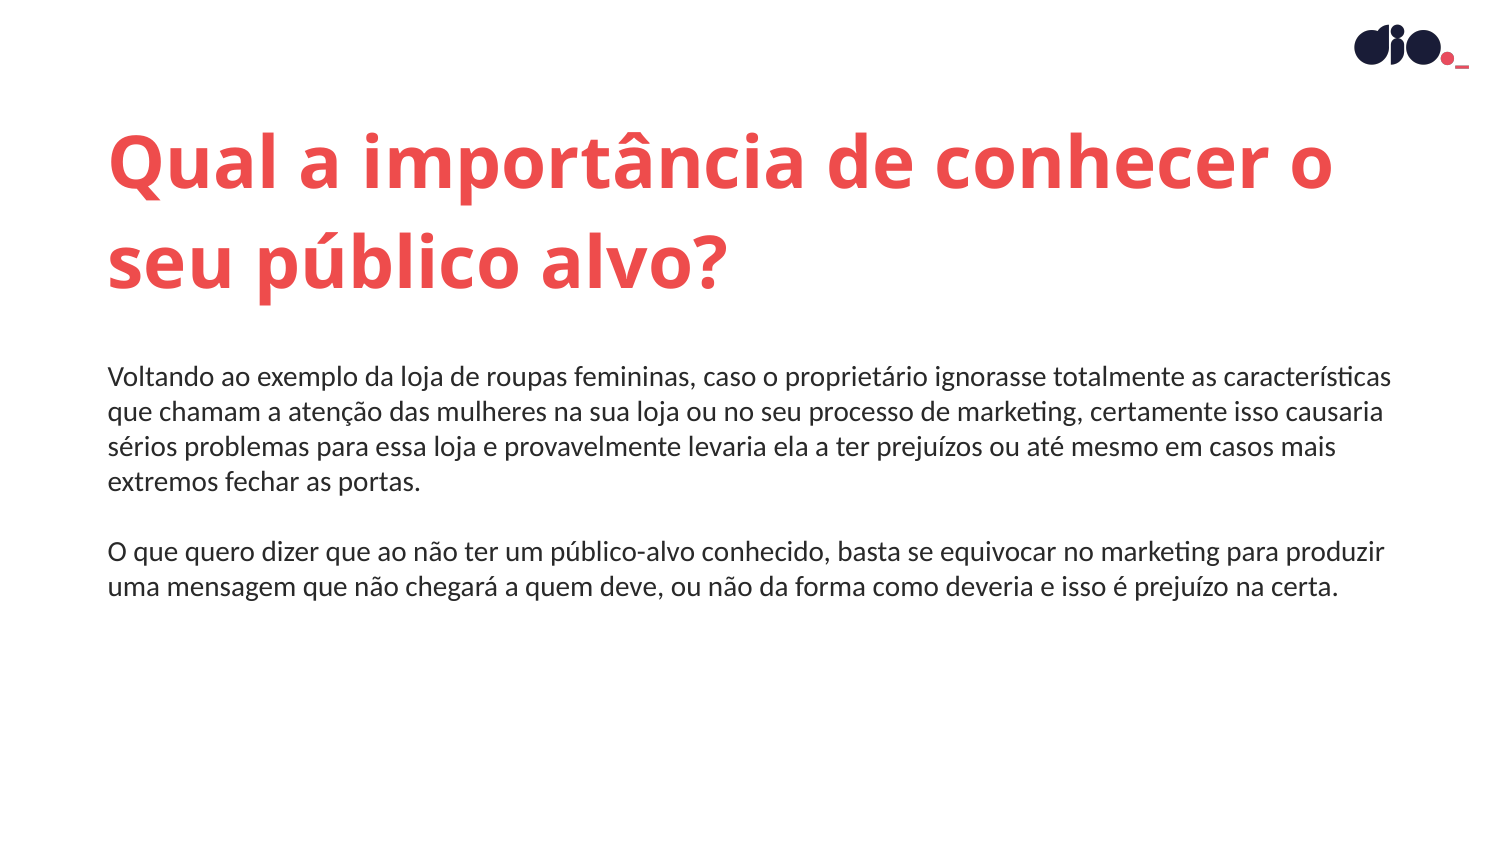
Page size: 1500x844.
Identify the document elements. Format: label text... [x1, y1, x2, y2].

text_box Qual a importância de conhecer o seu público alvo? [92, 104, 1408, 302]
text_box Voltando ao exemplo da loja de roupas femininas, caso o proprietário ignorasse totalmente as características que chamam a atenção das mulheres na sua loja ou no seu processo de marketing, certamente isso causaria sérios problemas para essa loja e provavelmente levaria ela a ter prejuízos ou até mesmo em casos mais extremos fechar as portas. O que quero dizer que ao não ter um público-alvo conhecido, basta se equivocar no marketing para produzir uma mensagem que não chegará a quem deve, ou não da forma como deveria e isso é prejuízo na certa. [92, 316, 1422, 644]
picture [1339, 15, 1479, 78]
